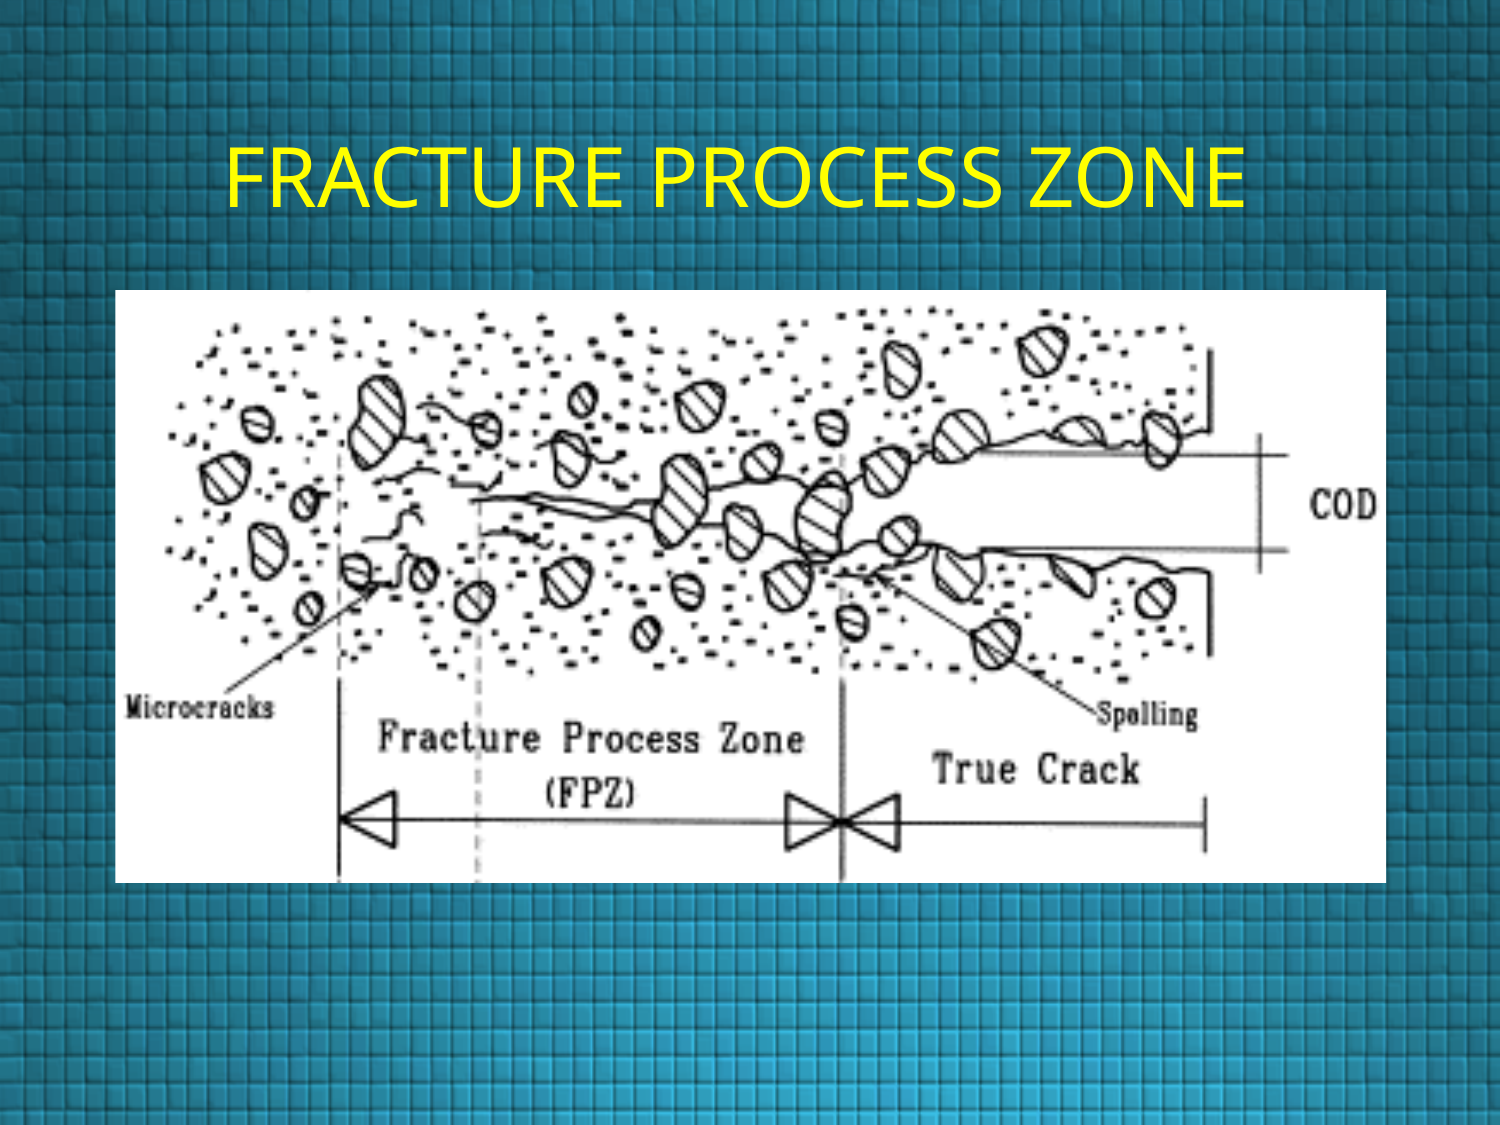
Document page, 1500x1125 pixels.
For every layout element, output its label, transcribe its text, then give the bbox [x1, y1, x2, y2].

title FRACTURE PROCESS ZONE [88, 72, 1383, 290]
picture [0, 0, 1500, 1125]
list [115, 290, 1387, 883]
